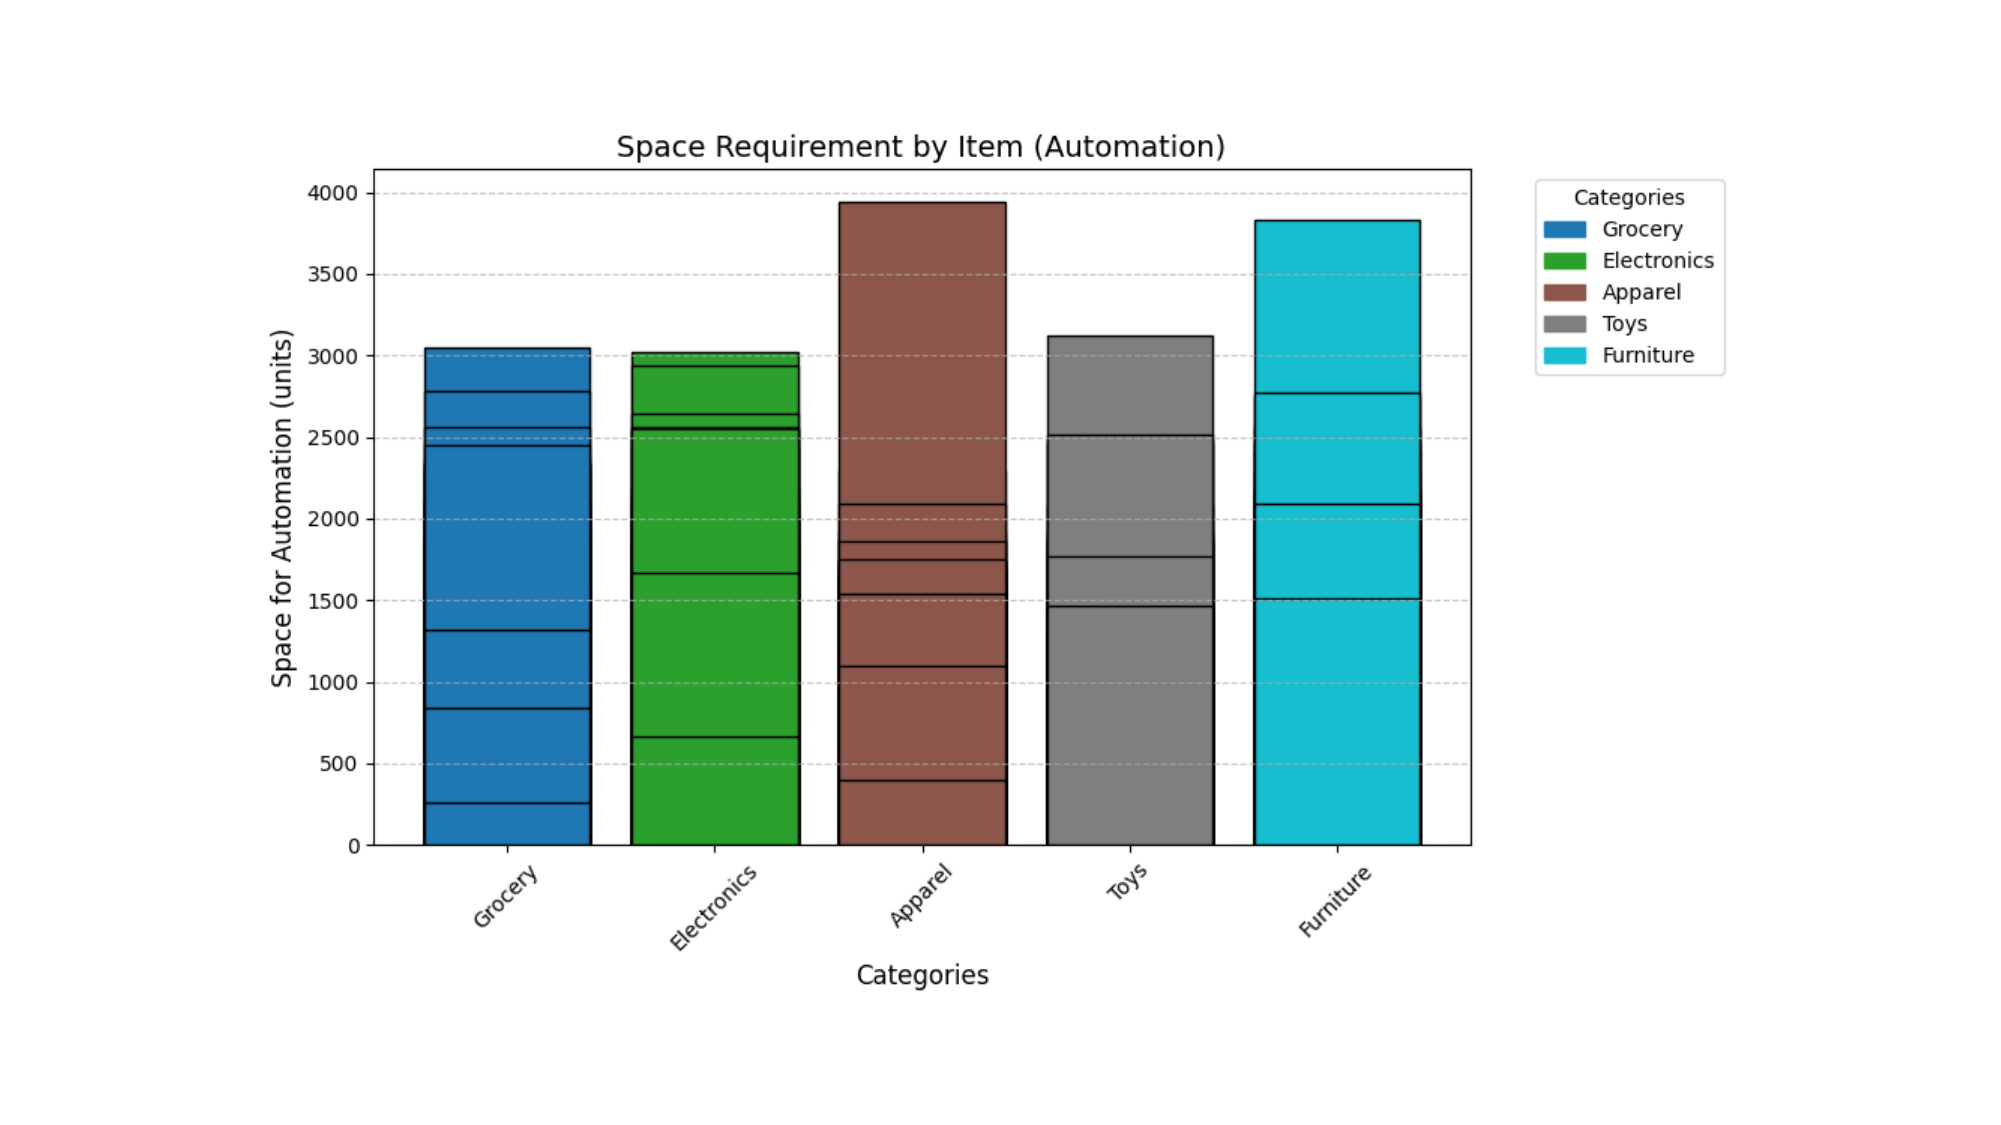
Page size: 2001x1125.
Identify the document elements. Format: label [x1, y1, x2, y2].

picture [249, 112, 1750, 1013]
